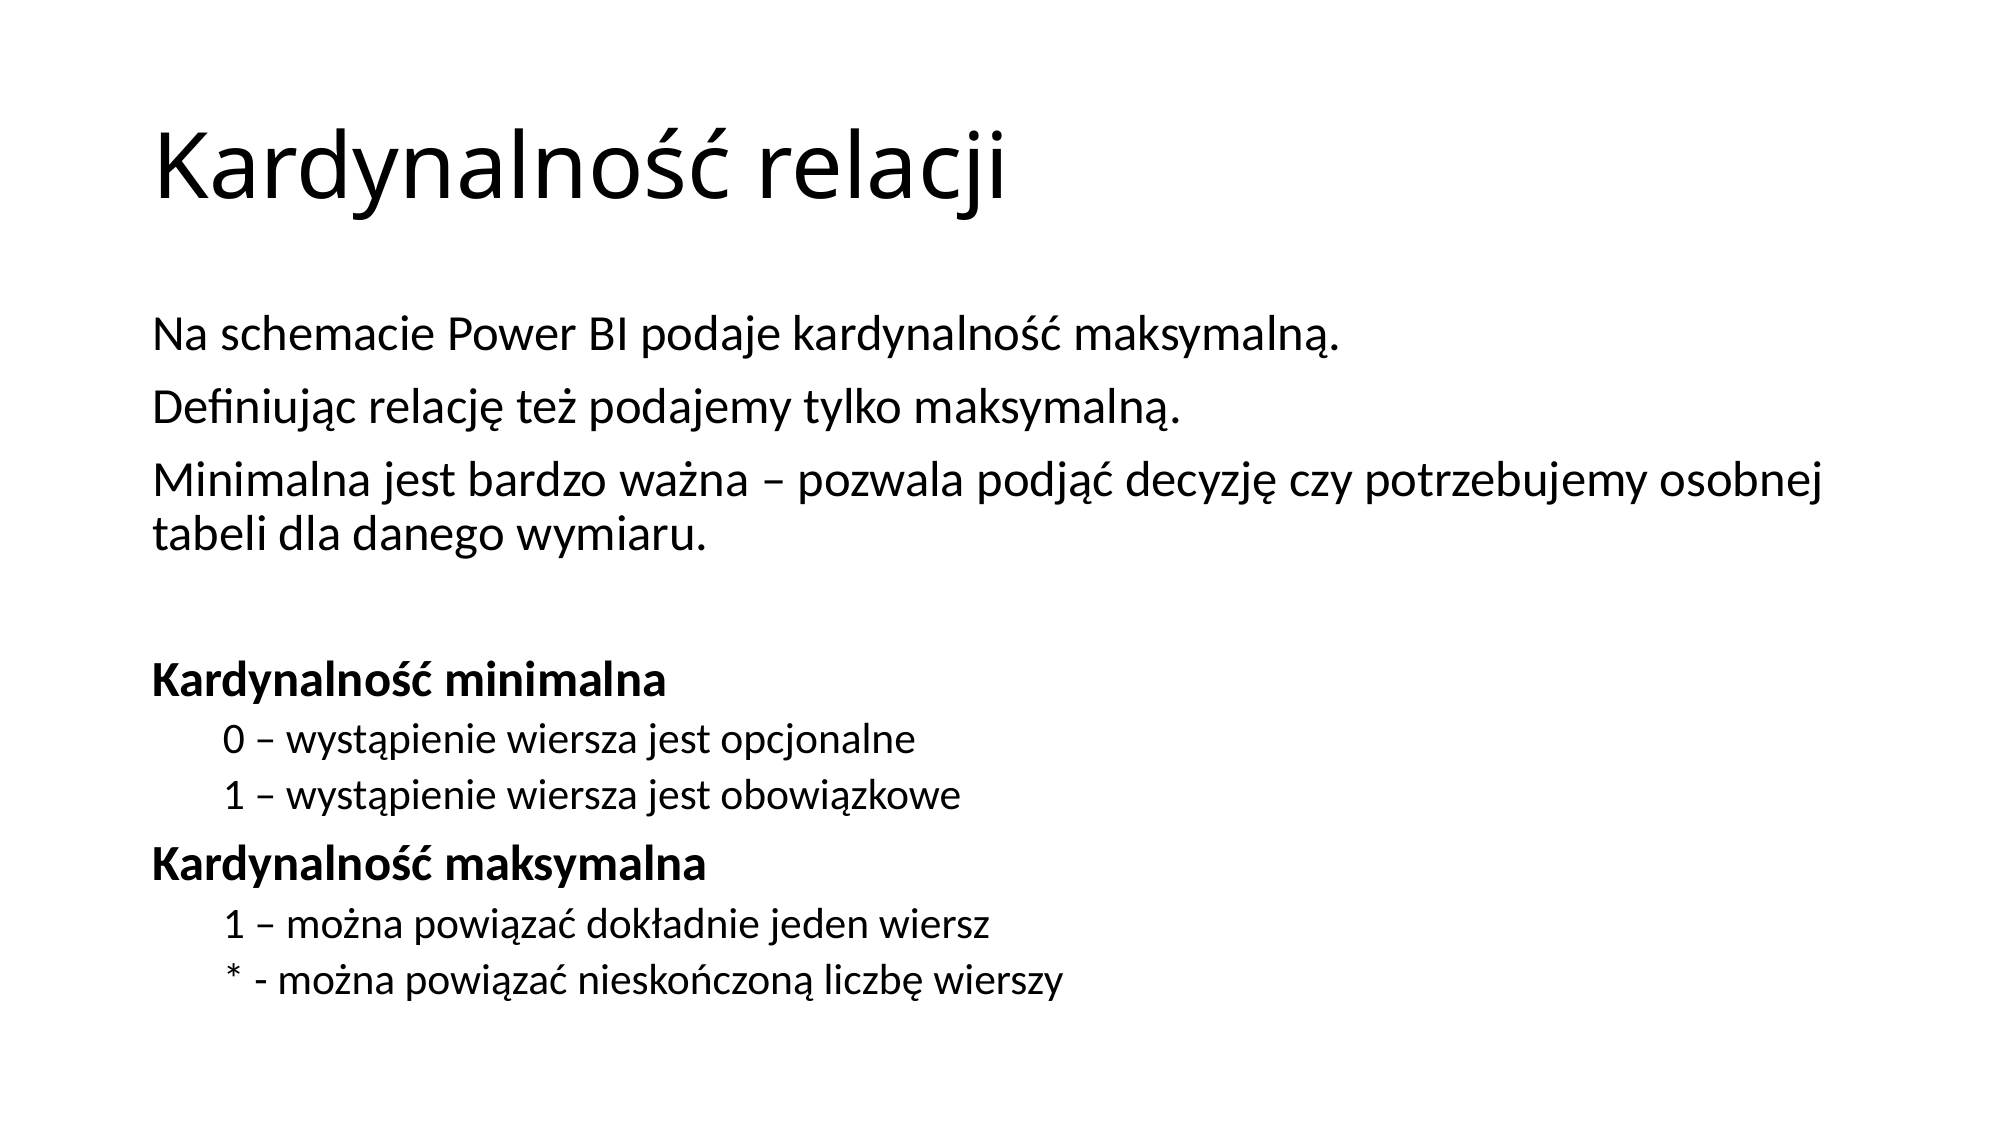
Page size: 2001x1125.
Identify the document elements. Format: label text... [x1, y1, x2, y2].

list Na schemacie Power BI podaje kardynalność maksymalną. Definiując relację też podajemy tylko maksymalną. Minimalna jest bardzo ważna – pozwala podjąć decyzję czy potrzebujemy osobnej tabeli dla danego wymiaru. Kardynalność minimalna 0 – wystąpienie wiersza jest opcjonalne 1 – wystąpienie wiersza jest obowiązkowe Kardynalność maksymalna 1 – można powiązać dokładnie jeden wiersz * - można powiązać nieskończoną liczbę wierszy [137, 299, 1863, 1014]
title Kardynalność relacji [137, 59, 1863, 278]
